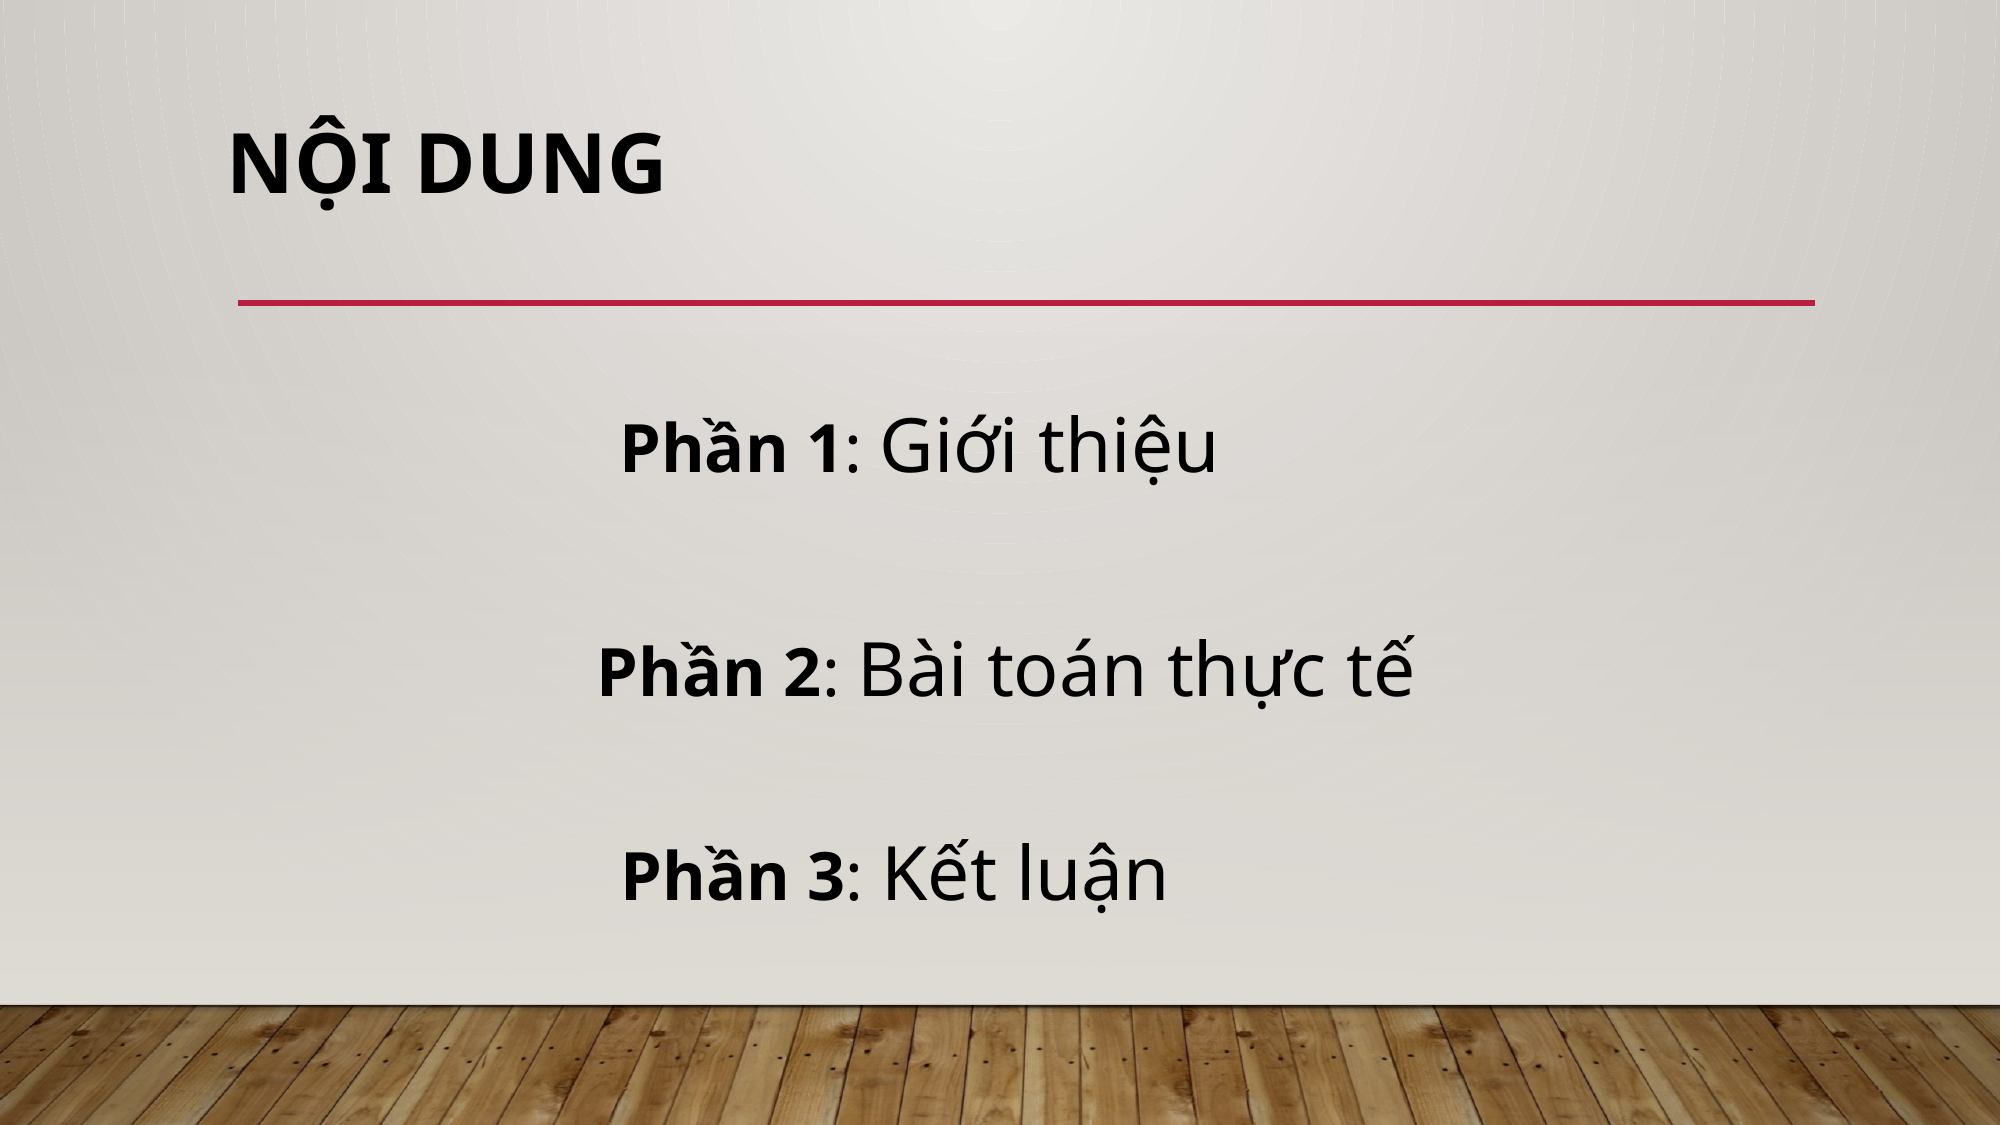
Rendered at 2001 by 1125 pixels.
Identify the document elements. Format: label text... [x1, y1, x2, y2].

text_box Phần 1: Giới thiệu [604, 389, 1235, 495]
text_box Phần 2: Bài toán thực tế [582, 614, 1431, 720]
picture [0, 1005, 2000, 1125]
text_box NỘI DUNG [212, 102, 683, 218]
text_box Phần 3: Kết luận [605, 818, 1185, 923]
